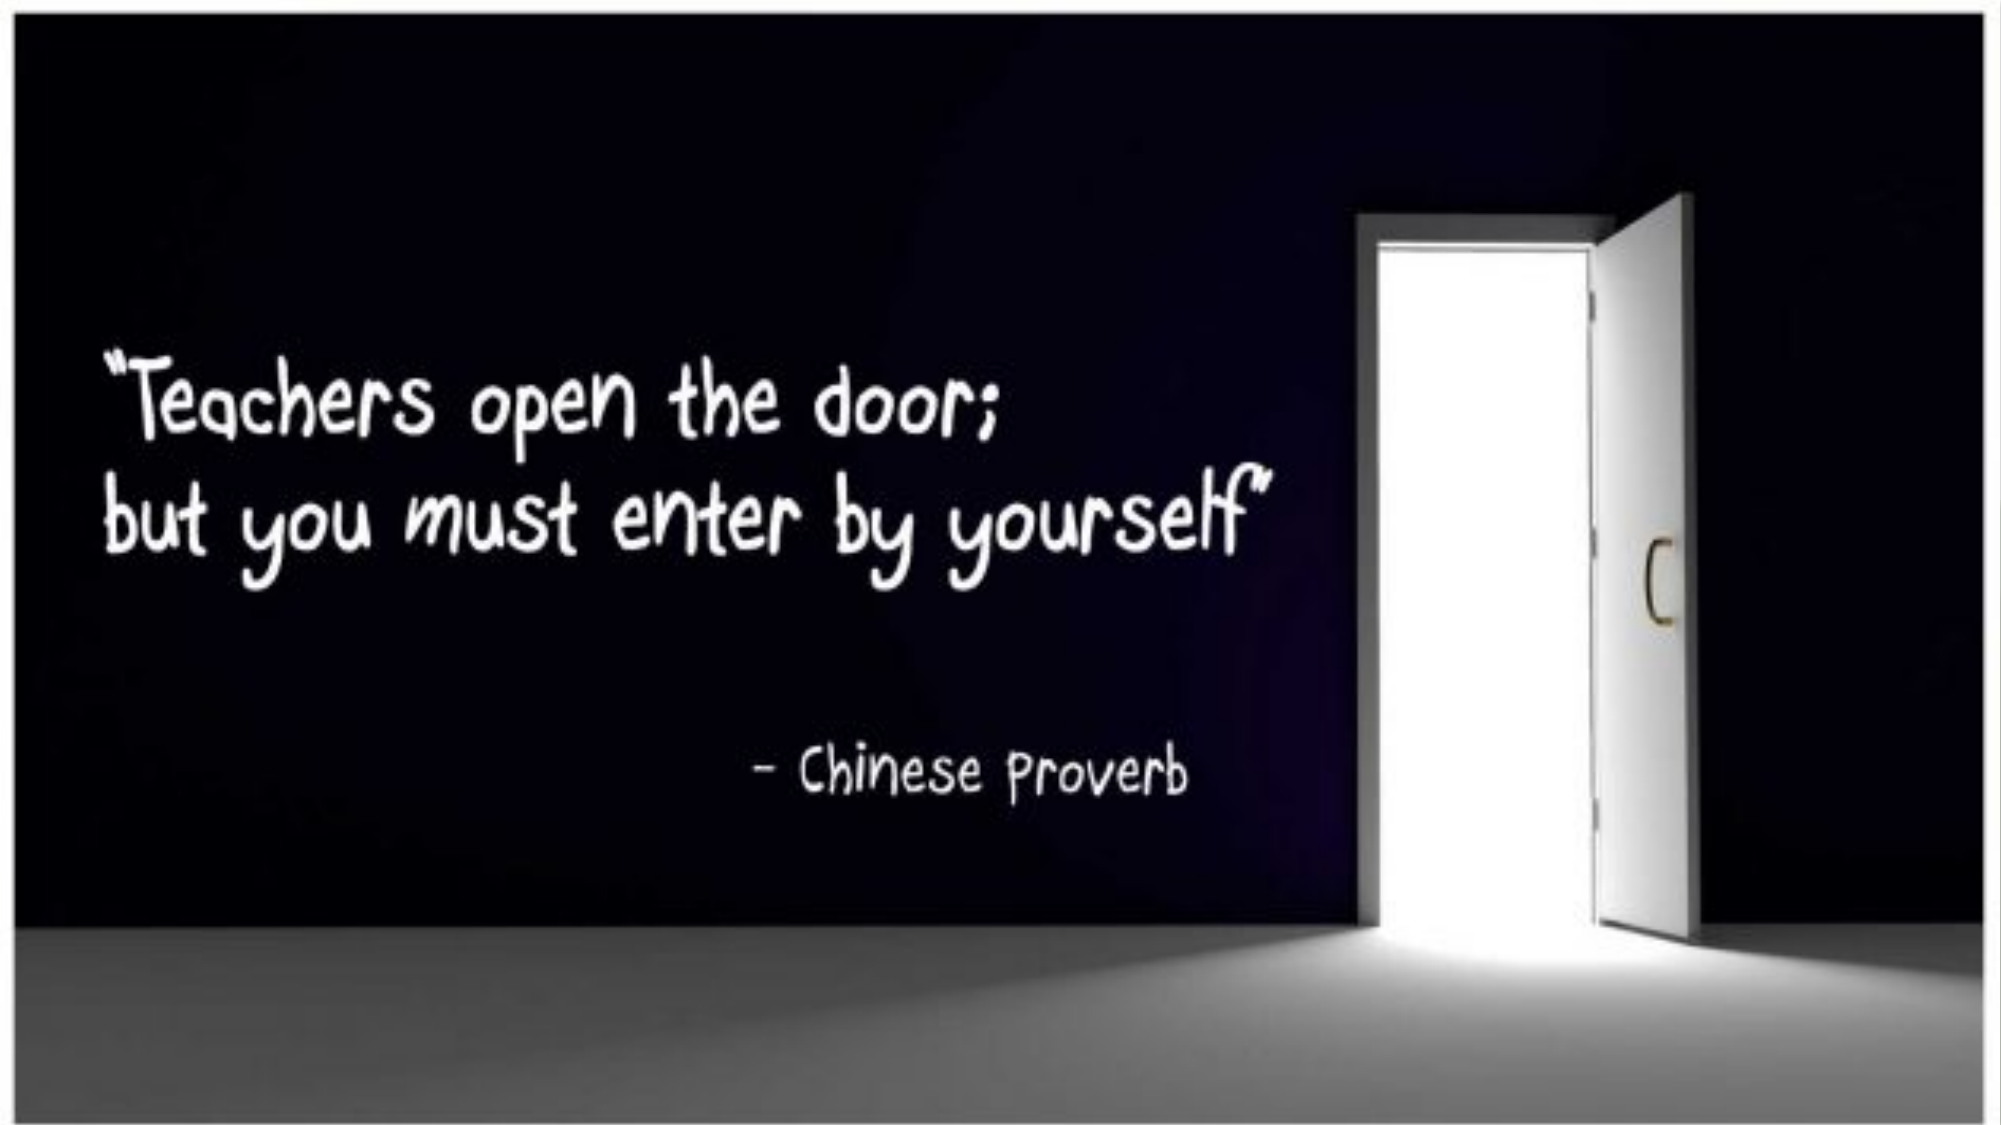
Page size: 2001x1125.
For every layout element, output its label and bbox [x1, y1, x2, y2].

list [0, 0, 2000, 1125]
